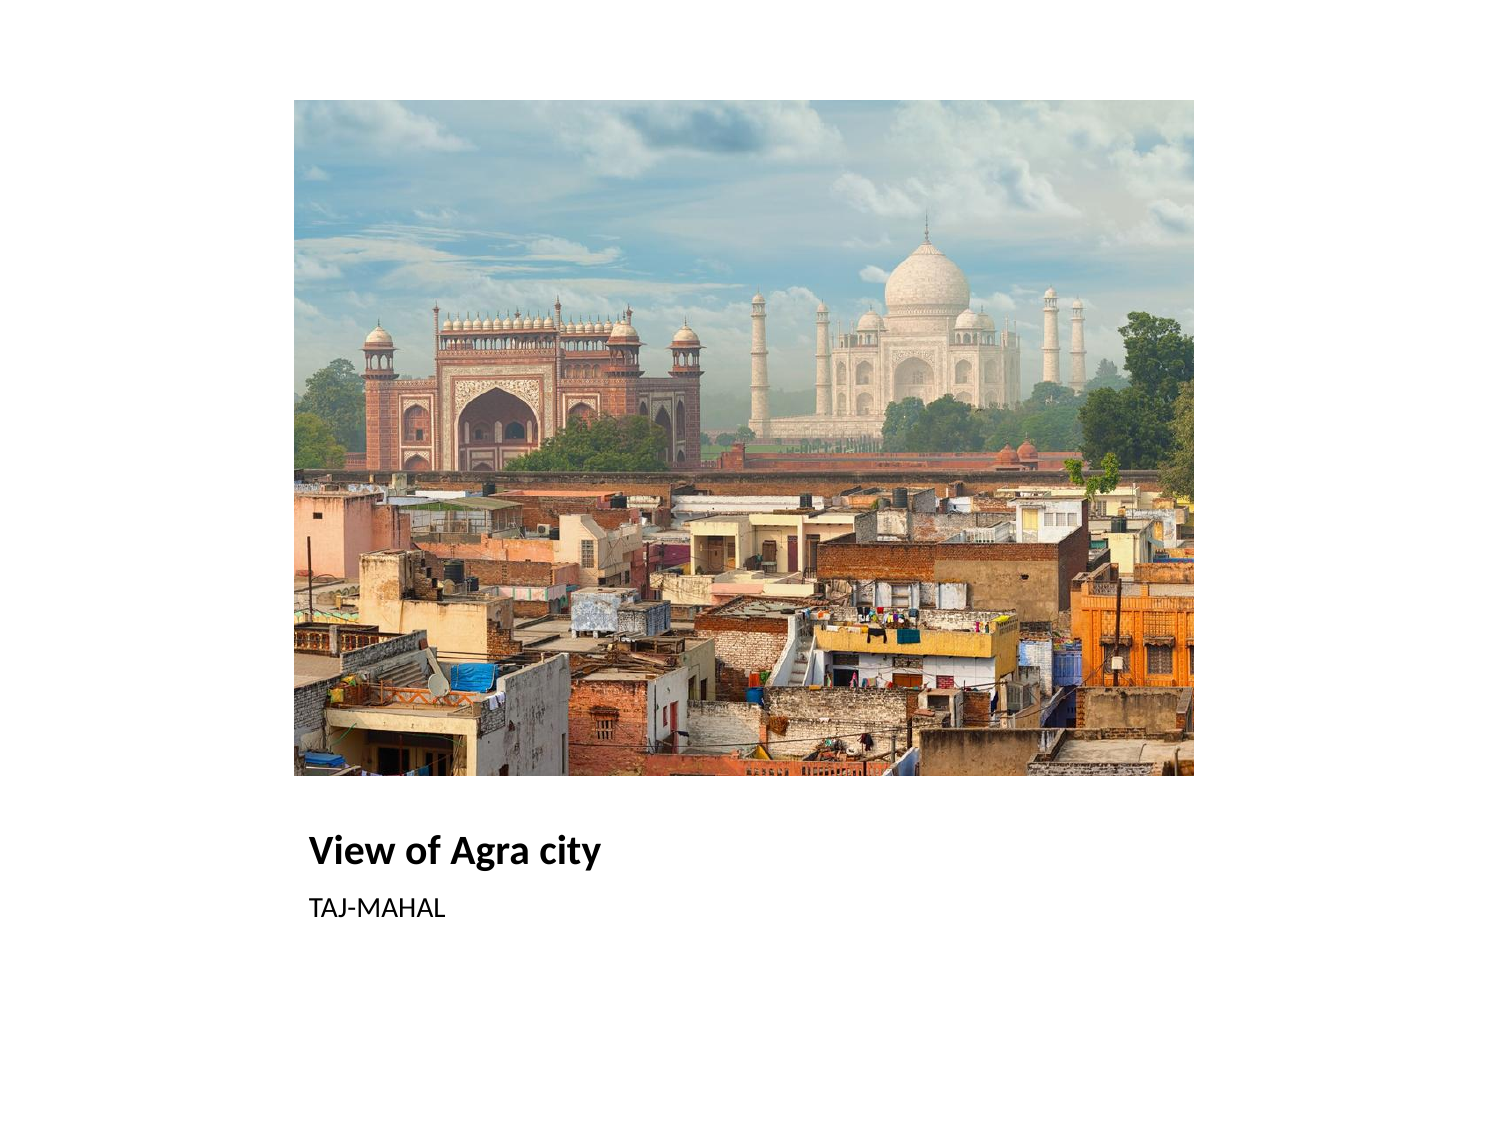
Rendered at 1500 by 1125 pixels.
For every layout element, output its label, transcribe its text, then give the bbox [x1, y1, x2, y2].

title View of Agra city [294, 787, 1194, 880]
picture [293, 100, 1195, 776]
list TAJ-MAHAL [294, 880, 1194, 1013]
